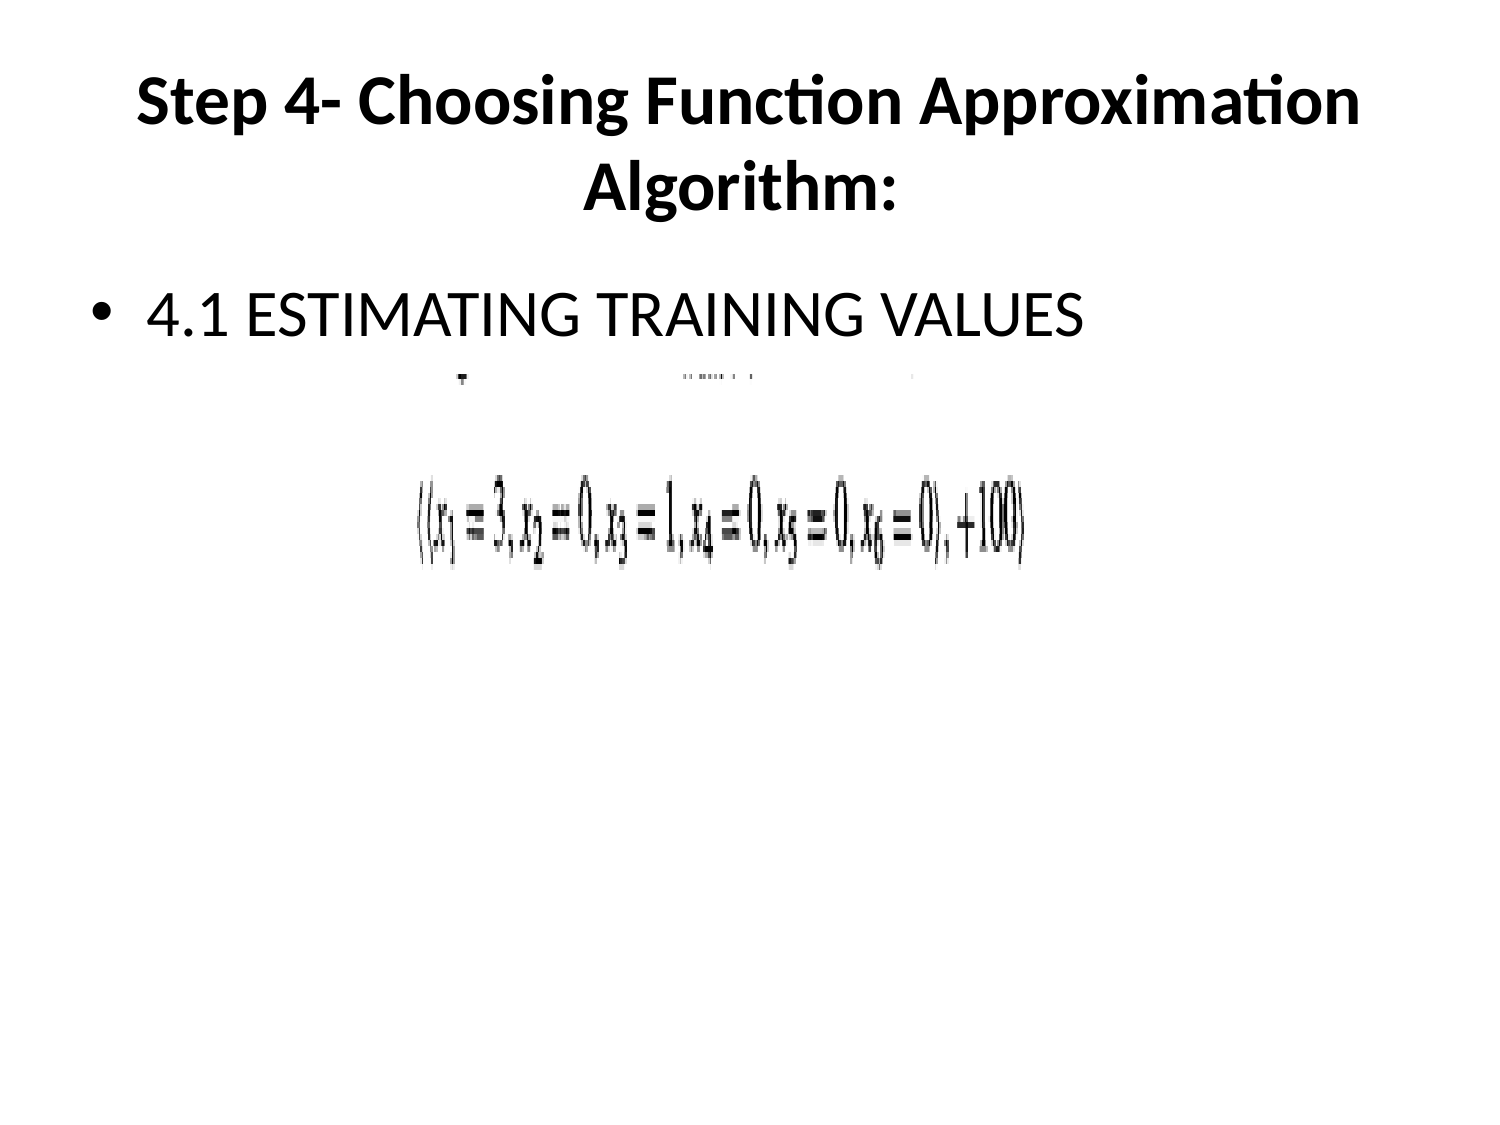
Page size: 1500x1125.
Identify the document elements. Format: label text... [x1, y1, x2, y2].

list 4.1 ESTIMATING TRAINING VALUES [75, 262, 1425, 375]
title Step 4- Choosing Function Approximation Algorithm: [75, 45, 1425, 233]
picture [387, 374, 1112, 856]
